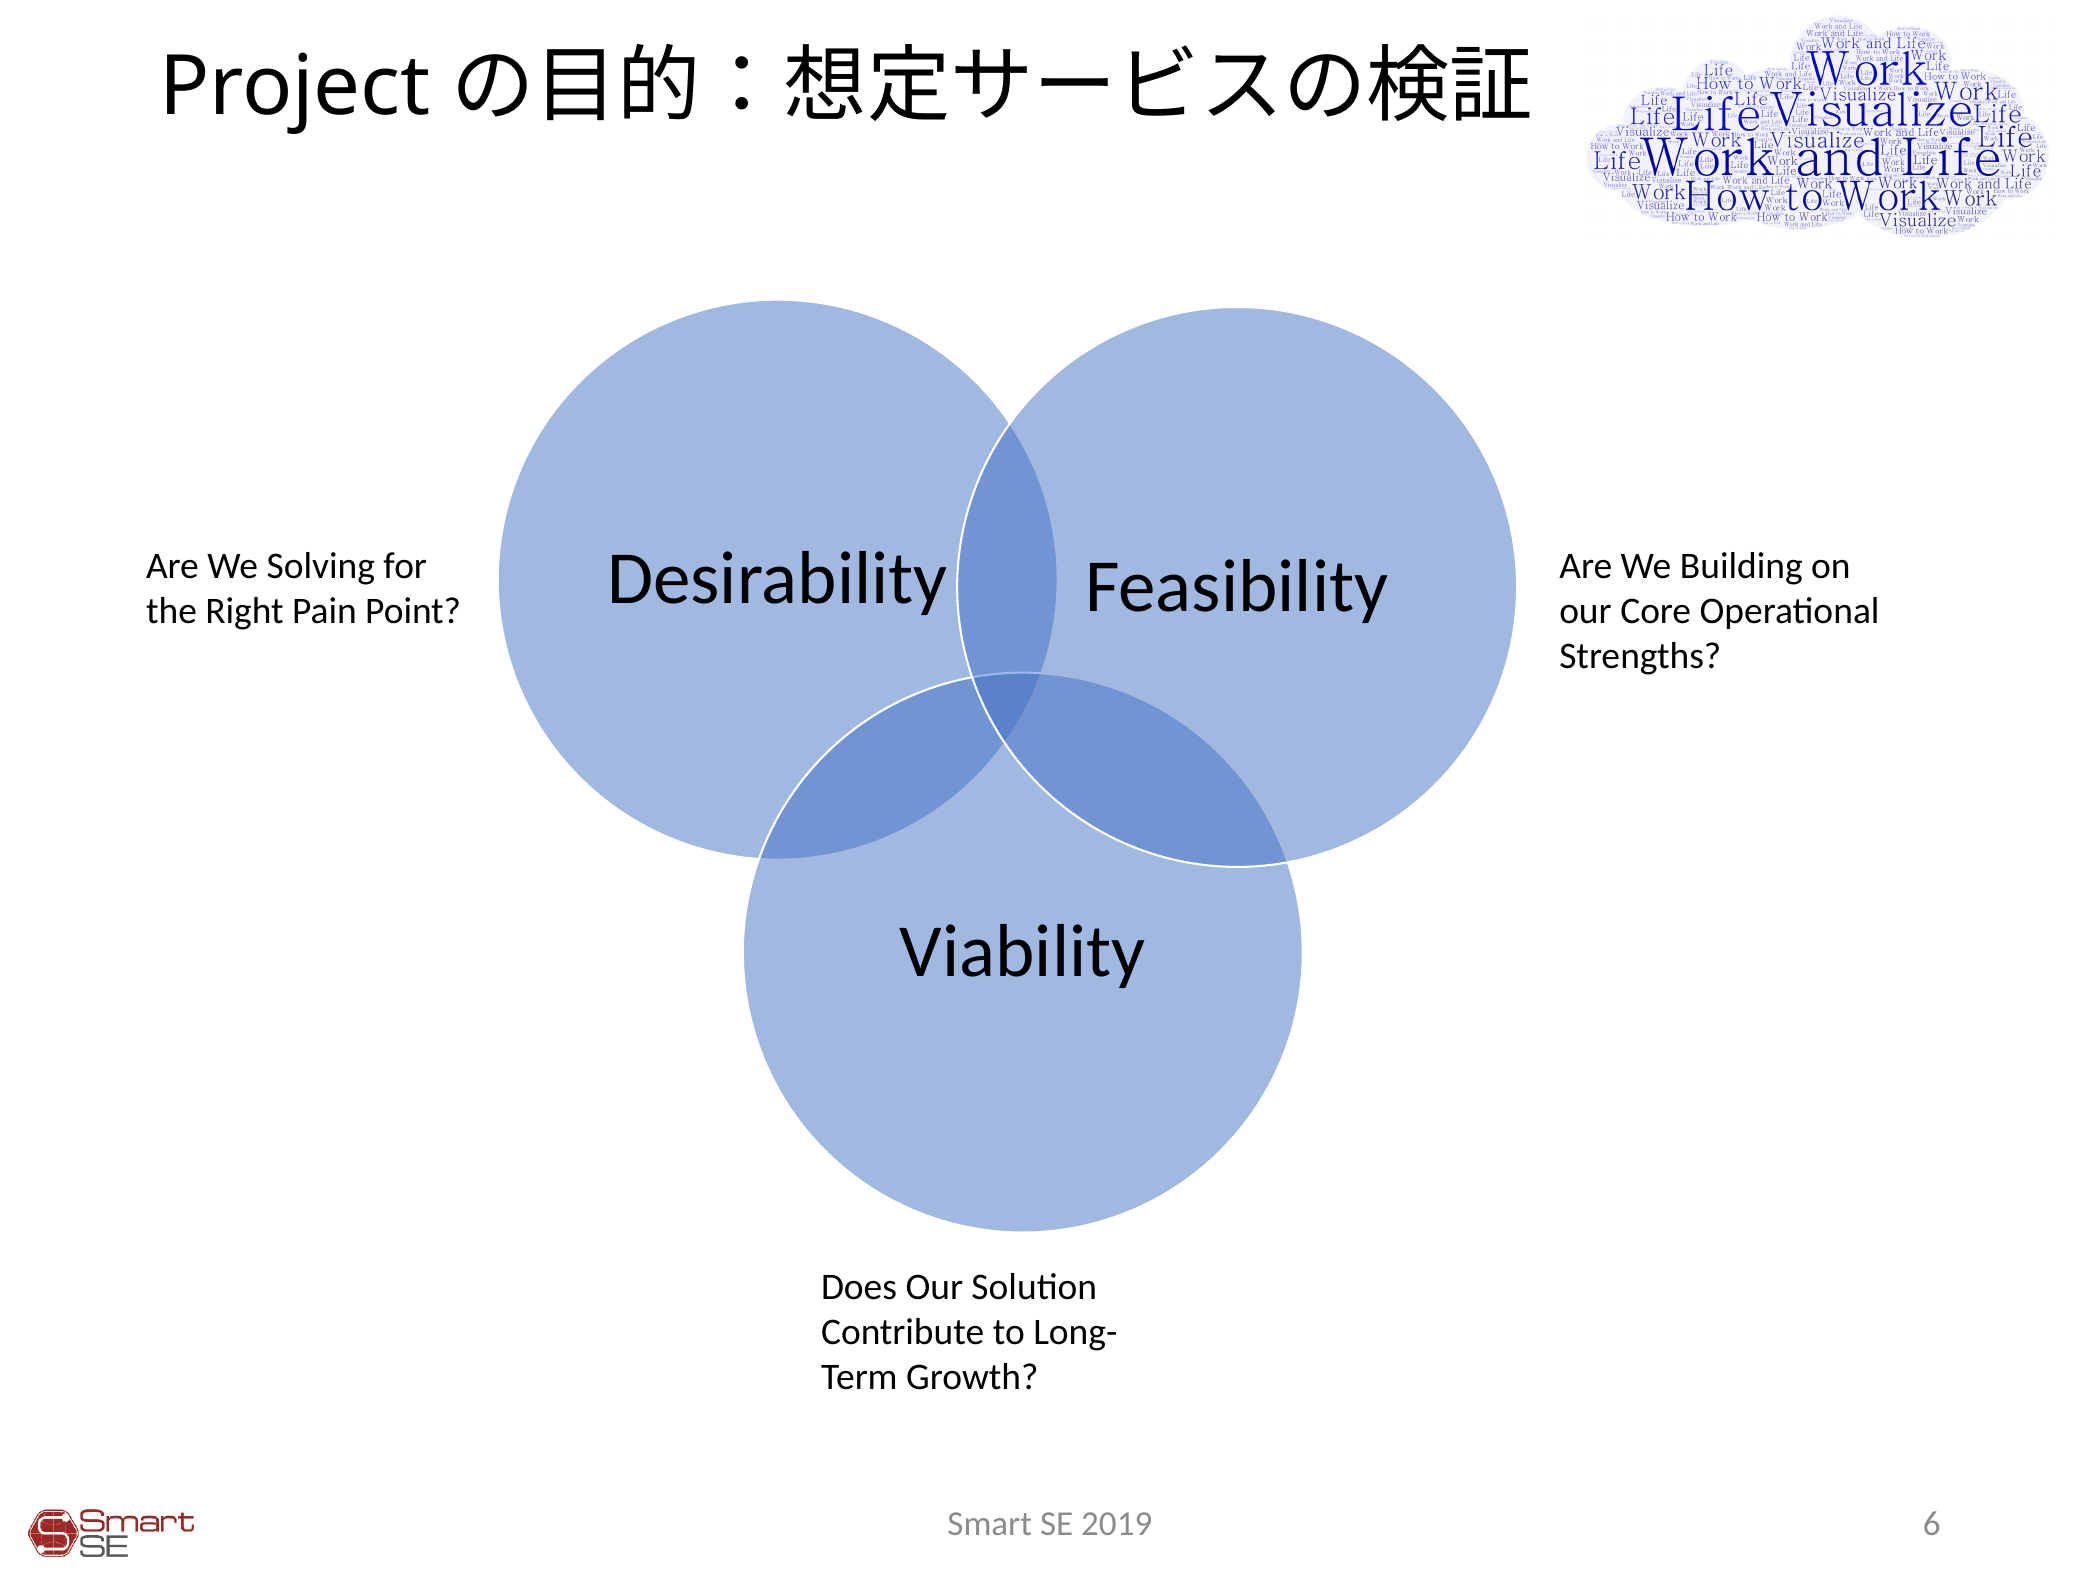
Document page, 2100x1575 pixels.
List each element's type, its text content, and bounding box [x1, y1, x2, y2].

slide_number 6 [1483, 1500, 1956, 1544]
text_box Are We Solving for the Right Pain Point? [131, 534, 322, 639]
text_box Does Our Solution Contribute to Long-Term Growth? [806, 1254, 1163, 1405]
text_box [322, 299, 1723, 1233]
picture [1574, 9, 2061, 244]
text_box Are We Building on our Core Operational Strengths? [1723, 534, 1901, 684]
title Projectの目的：想定サービスの検証 [144, 18, 1956, 157]
picture [28, 1509, 194, 1557]
footer Smart SE 2019 [695, 1500, 1405, 1544]
